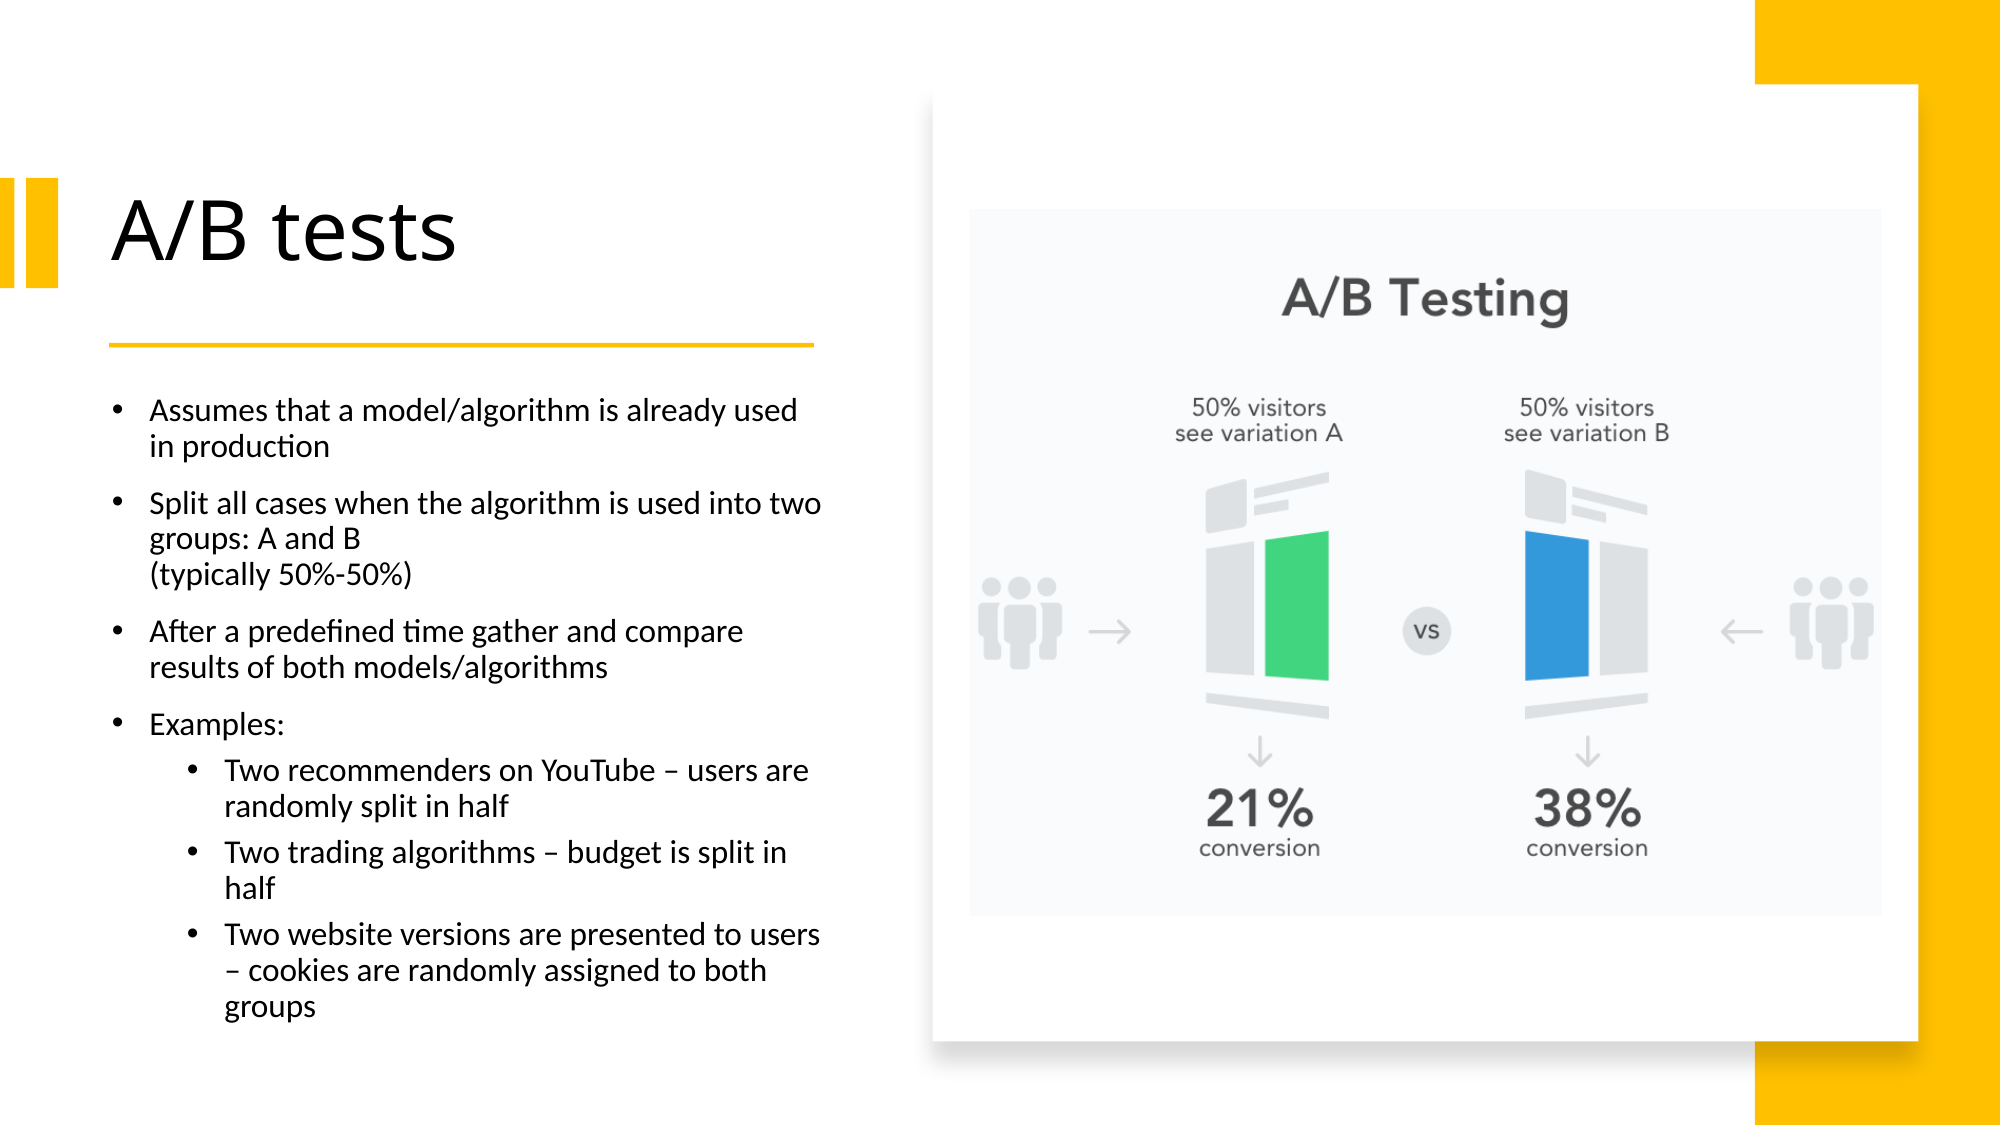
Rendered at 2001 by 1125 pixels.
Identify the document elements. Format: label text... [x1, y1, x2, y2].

title A/B tests [96, 140, 845, 326]
text_box [932, 83, 1919, 1042]
list Assumes that a model/algorithm is already used in production Split all cases when the algorithm is used into two groups: A and B (typically 50%-50%) After a predefined time gather and compare results of both models/algorithms Examples: Two recommenders on YouTube – users are randomly split in half Two trading algorithms – budget is split in half Two website versions are presented to users – cookies are randomly assigned to both groups [96, 382, 845, 1036]
text_box [1754, 0, 2000, 1125]
text_box [0, 0, 1754, 1125]
picture [969, 209, 1882, 916]
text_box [0, 177, 59, 289]
text_box [108, 342, 815, 348]
